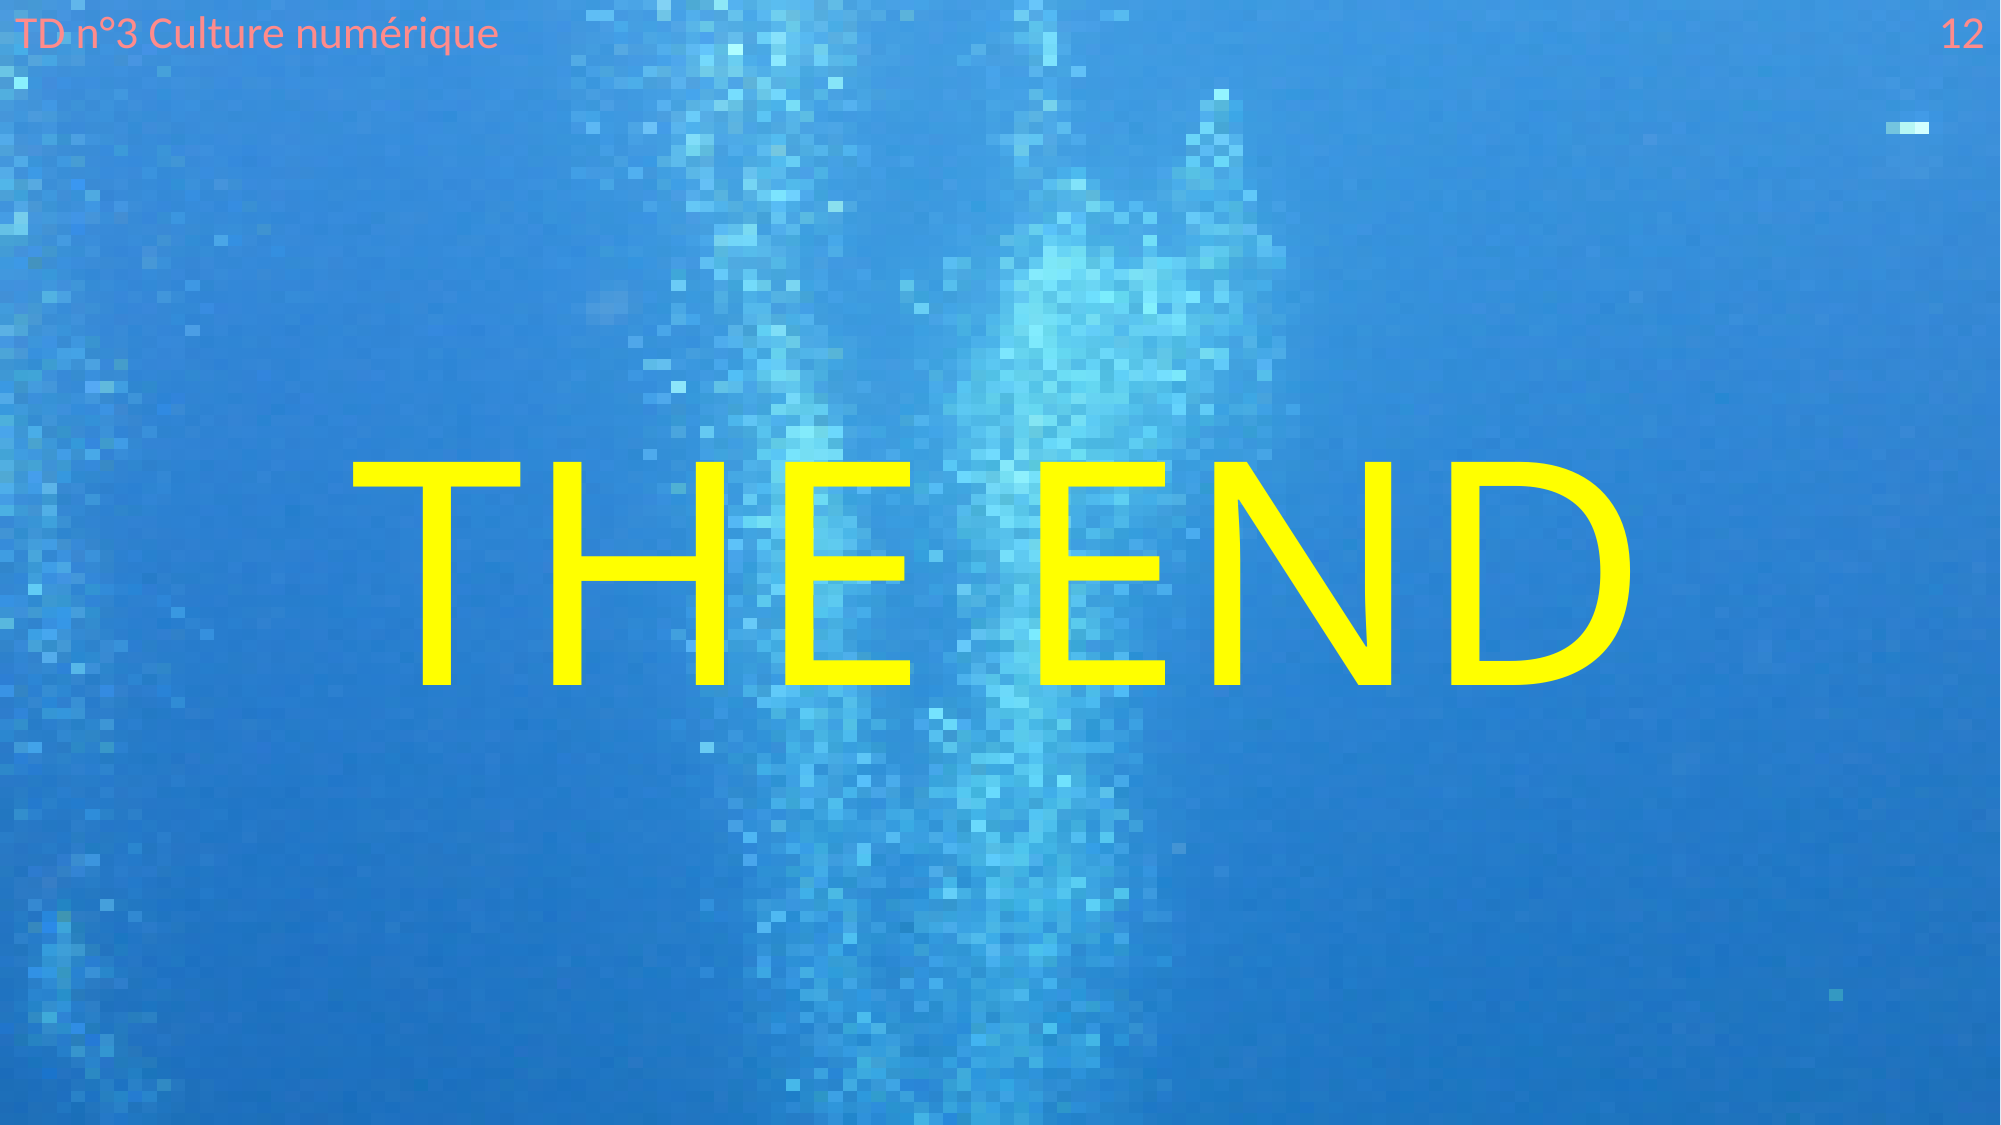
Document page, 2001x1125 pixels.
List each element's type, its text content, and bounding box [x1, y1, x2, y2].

footer TD n°3 Culture numérique [0, 0, 675, 60]
text_box THE END [335, 365, 1665, 756]
slide_number 12 [1550, 0, 2000, 60]
picture [0, 0, 2001, 1125]
